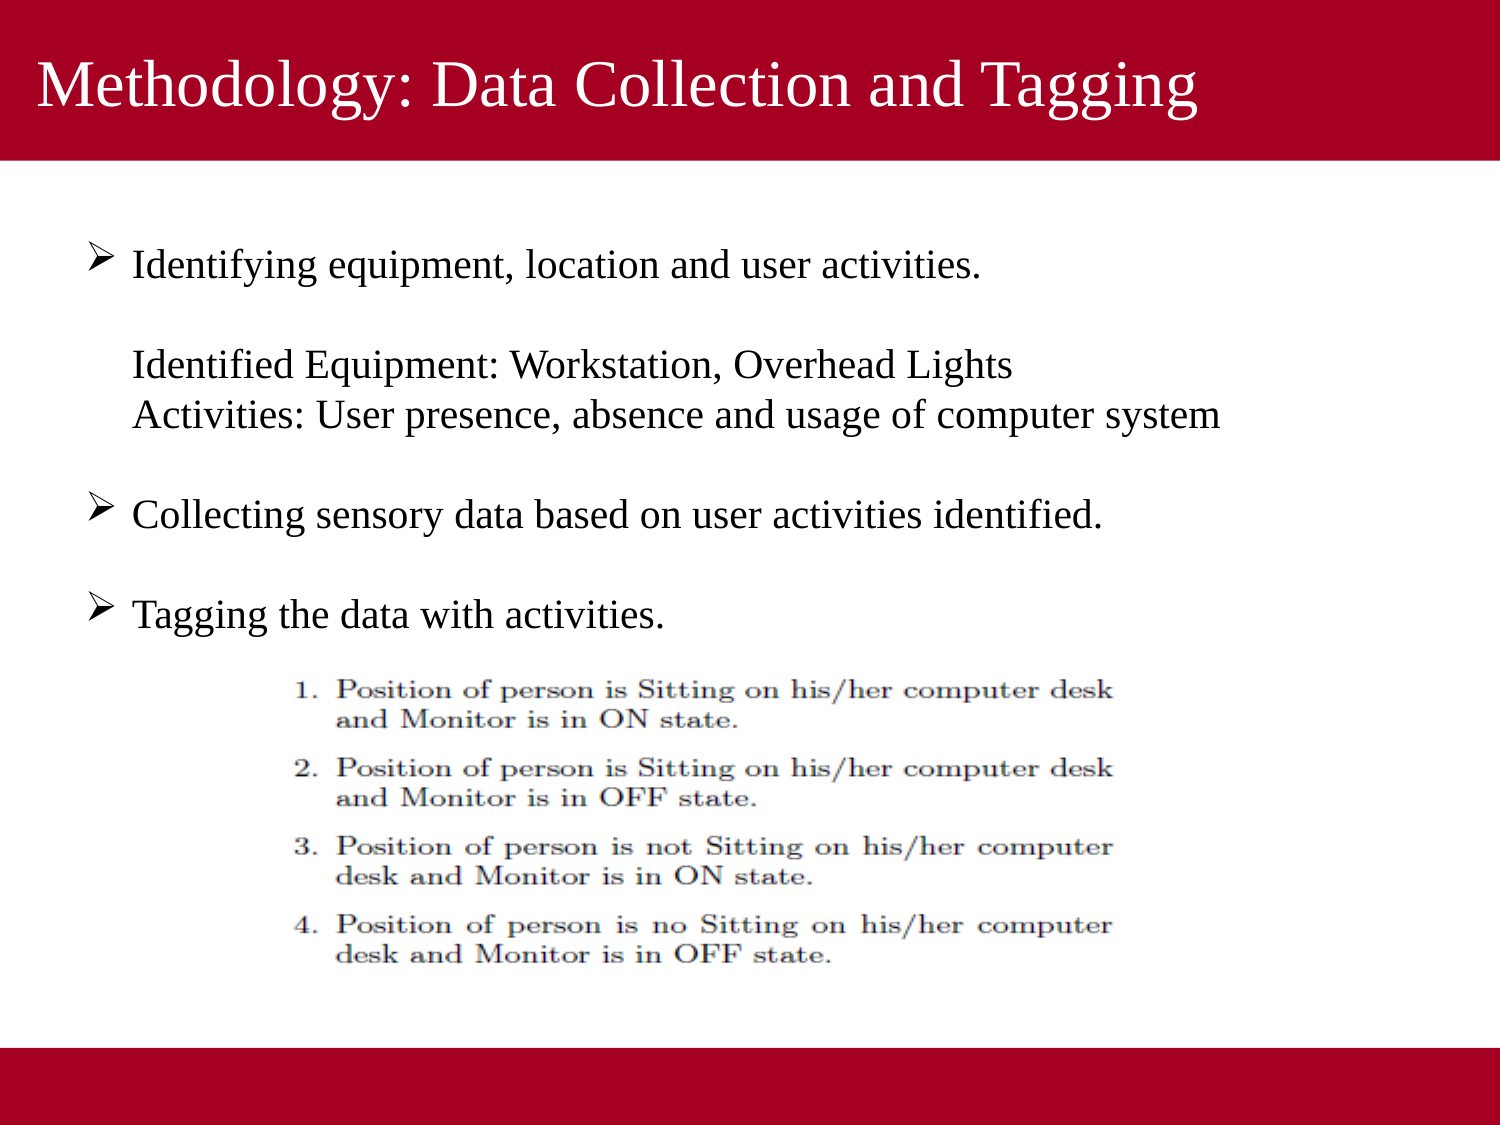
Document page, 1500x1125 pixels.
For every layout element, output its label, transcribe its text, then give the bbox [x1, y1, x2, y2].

text_box Identifying equipment, location and user activities. Identified Equipment: Workstation, Overhead Lights Activities: User presence, absence and usage of computer system Collecting sensory data based on user activities identified. Tagging the data with activities. [70, 184, 1404, 933]
text_box [0, 1046, 1500, 1125]
text_box Methodology: Data Collection and Tagging [21, 32, 738, 128]
picture [245, 656, 1173, 974]
text_box [0, 0, 1500, 163]
